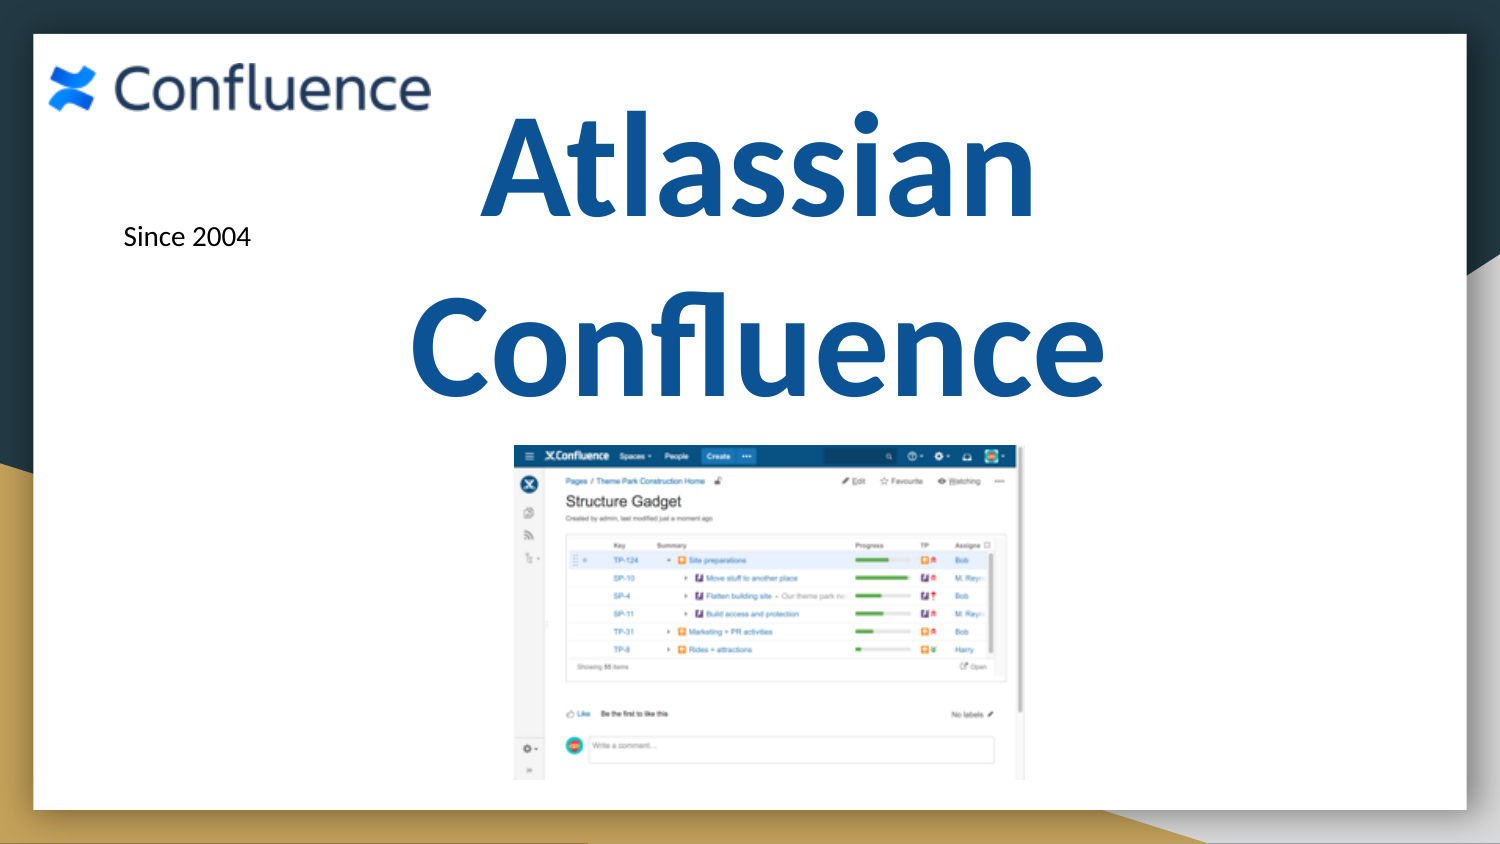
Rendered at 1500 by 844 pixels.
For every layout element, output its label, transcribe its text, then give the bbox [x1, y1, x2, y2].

text_box Since 2004 [108, 201, 331, 267]
title Atlassian Confluence [376, 51, 1143, 442]
picture [514, 445, 1025, 780]
picture [47, 63, 431, 113]
